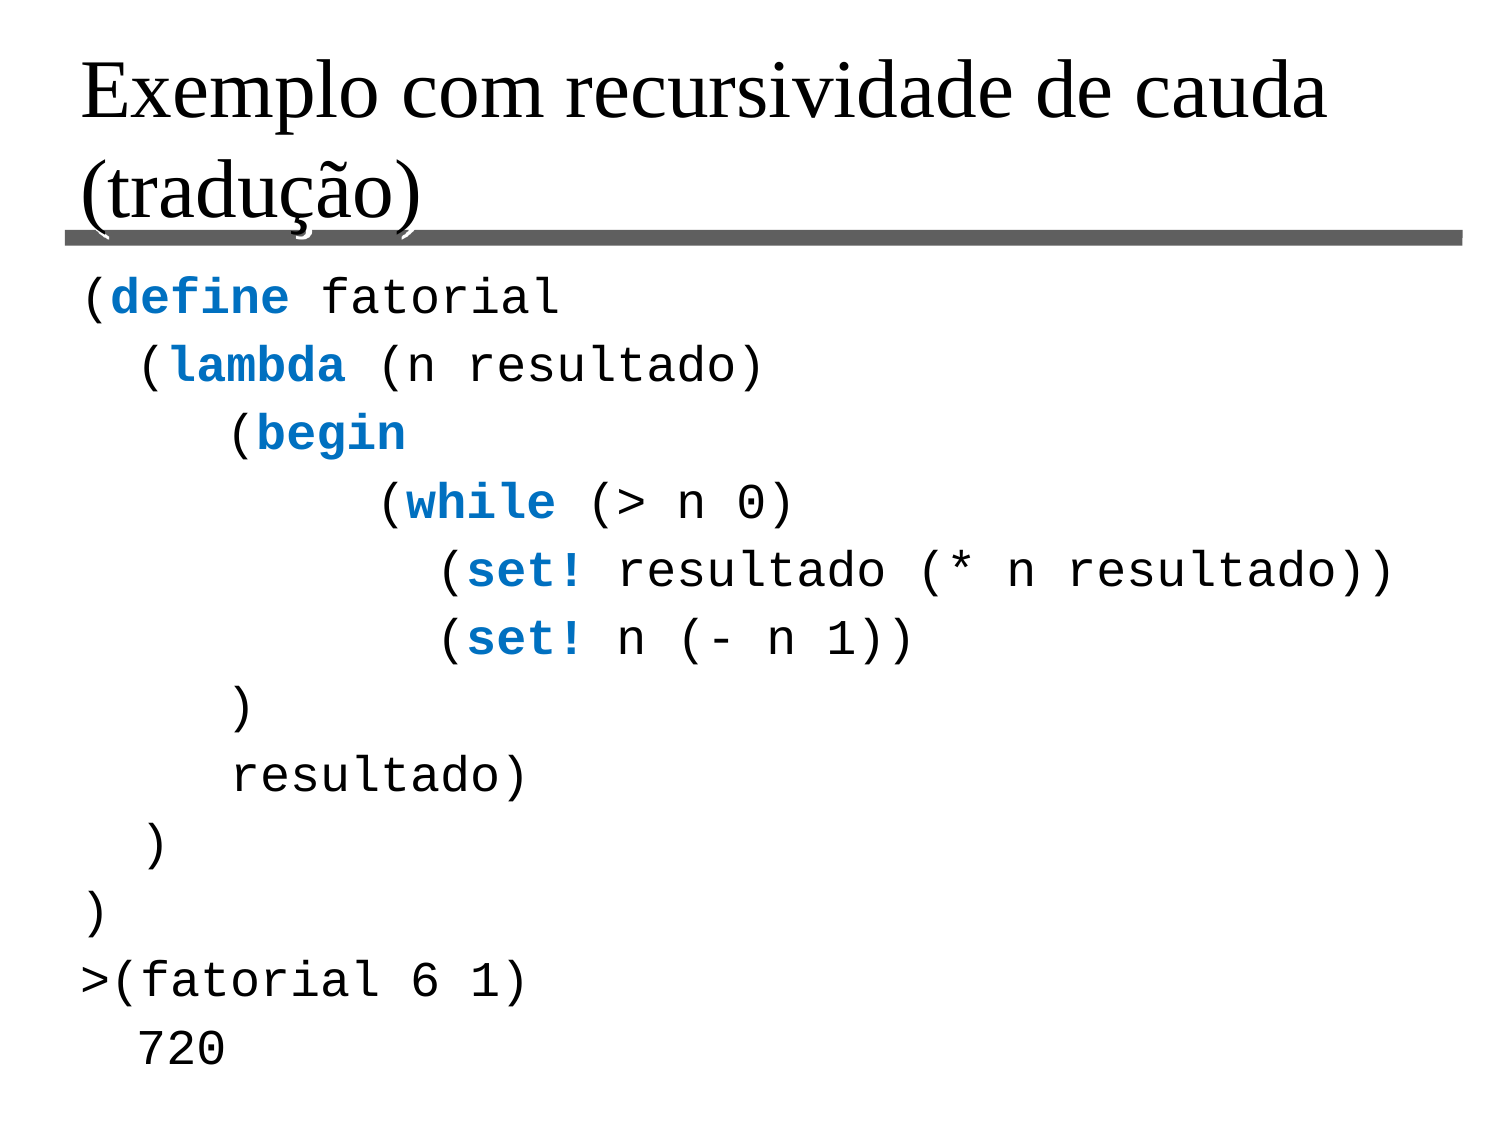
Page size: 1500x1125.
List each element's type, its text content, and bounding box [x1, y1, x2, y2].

list (define fatorial (lambda (n resultado) (begin (while (> n 0) (set! resultado (* n resultado)) (set! n (- n 1)) ) resultado) ) ) >(fatorial 6 1) 720 [64, 255, 1463, 1035]
title Exemplo com recursividade de cauda (tradução) [64, 43, 1463, 225]
